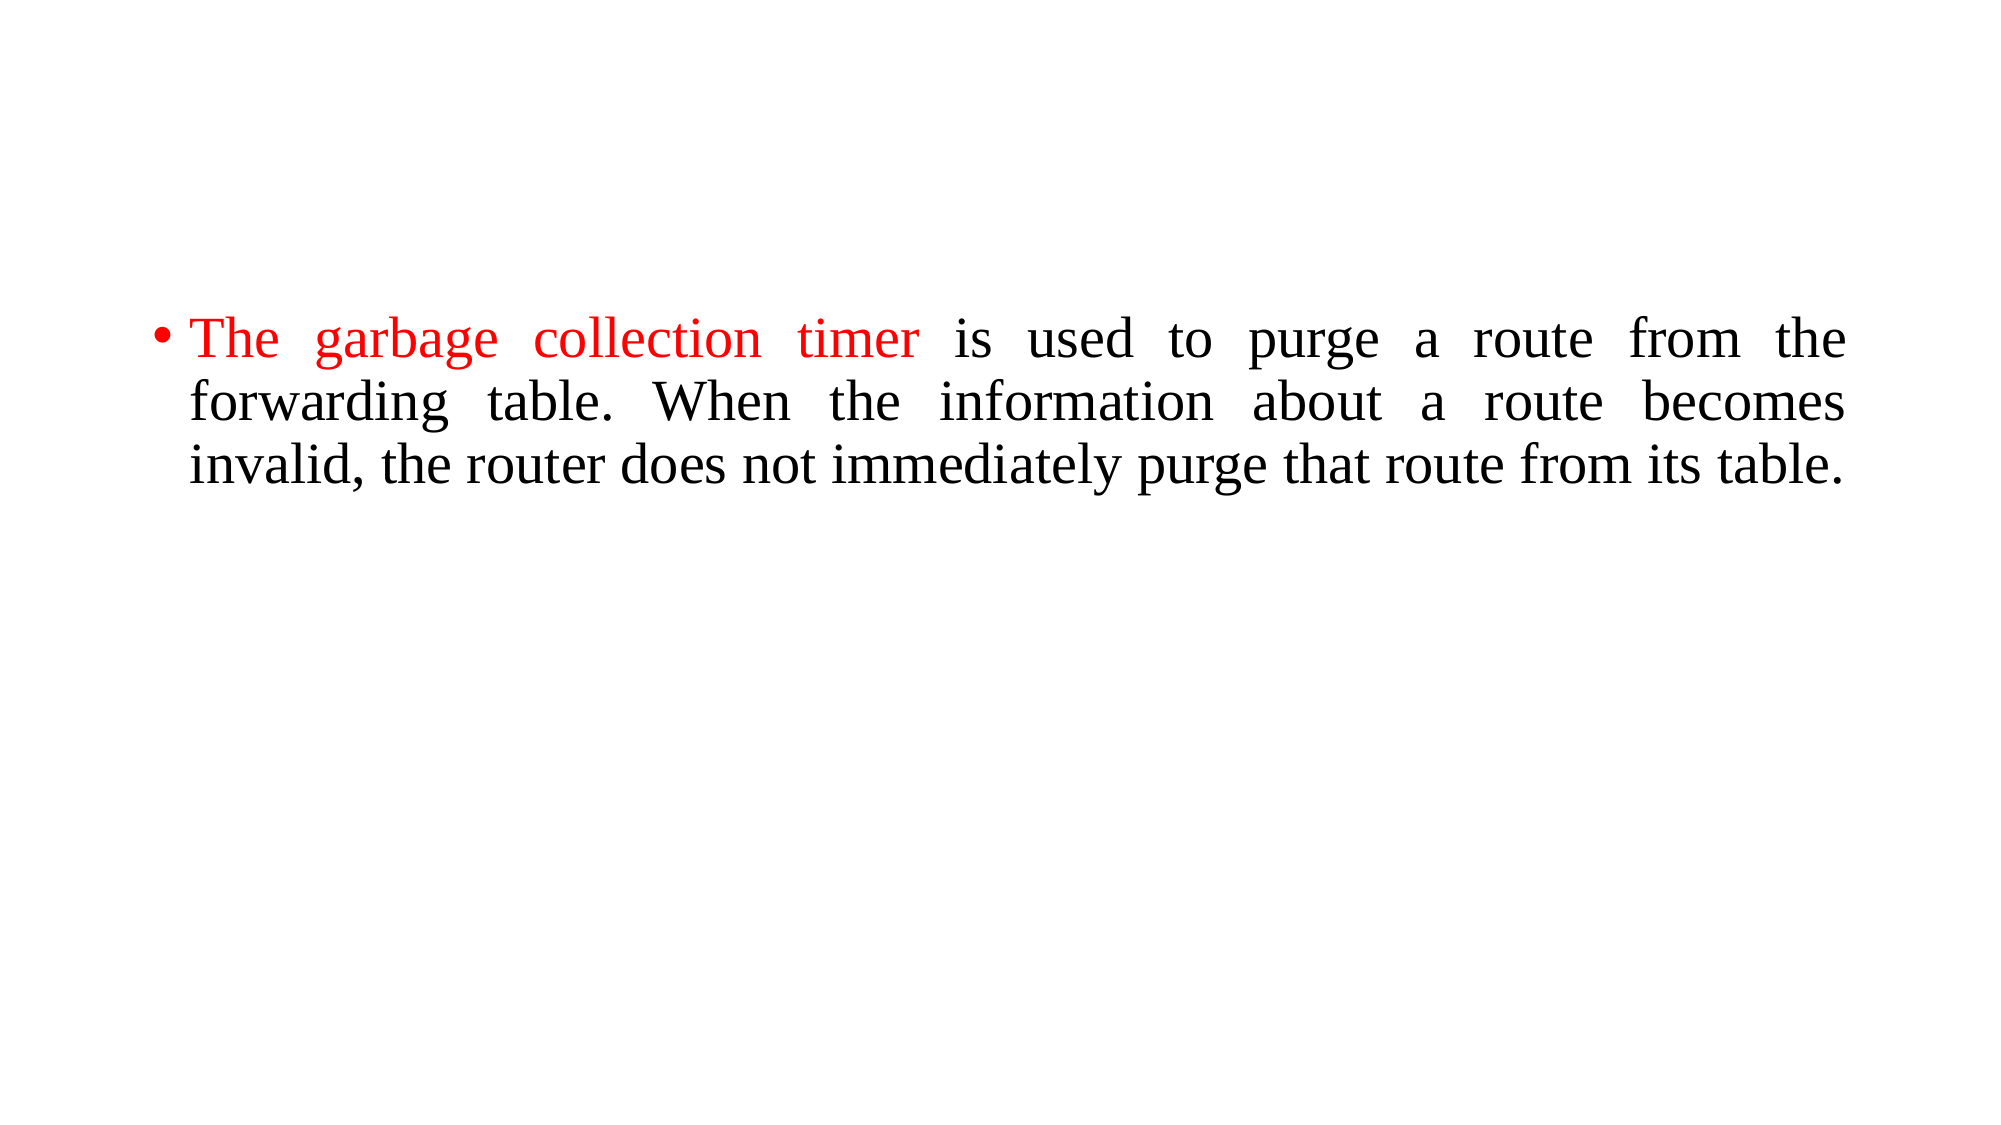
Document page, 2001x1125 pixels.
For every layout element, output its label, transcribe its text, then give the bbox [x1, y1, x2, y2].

list The garbage collection timer is used to purge a route from the forwarding table. When the information about a route becomes invalid, the router does not immediately purge that route from its table. [137, 299, 1863, 1014]
